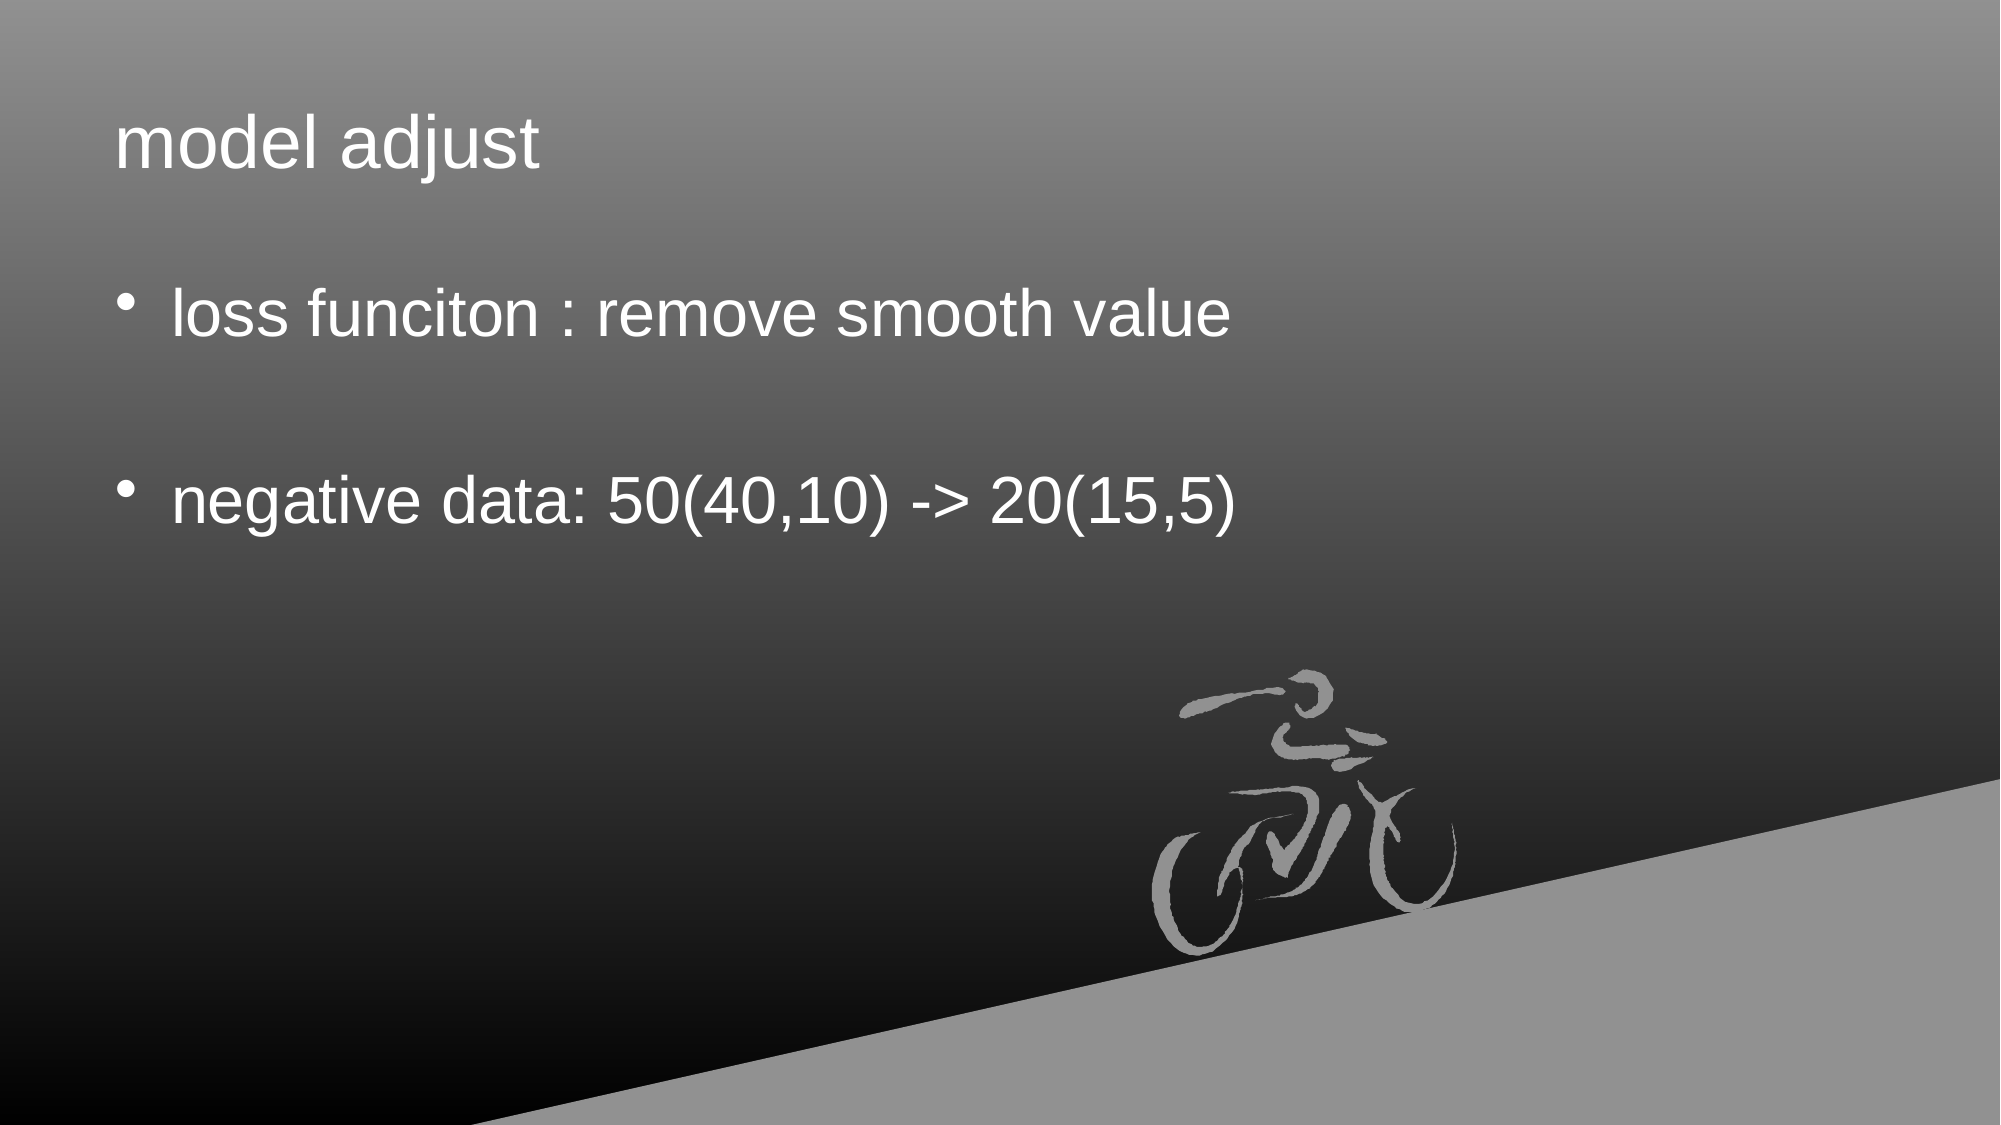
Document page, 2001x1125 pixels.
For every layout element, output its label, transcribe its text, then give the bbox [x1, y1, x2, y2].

list loss funciton : remove smooth value negative data: 50(40,10) -> 20(15,5) [99, 262, 1901, 1006]
title model adjust [99, 44, 1901, 233]
